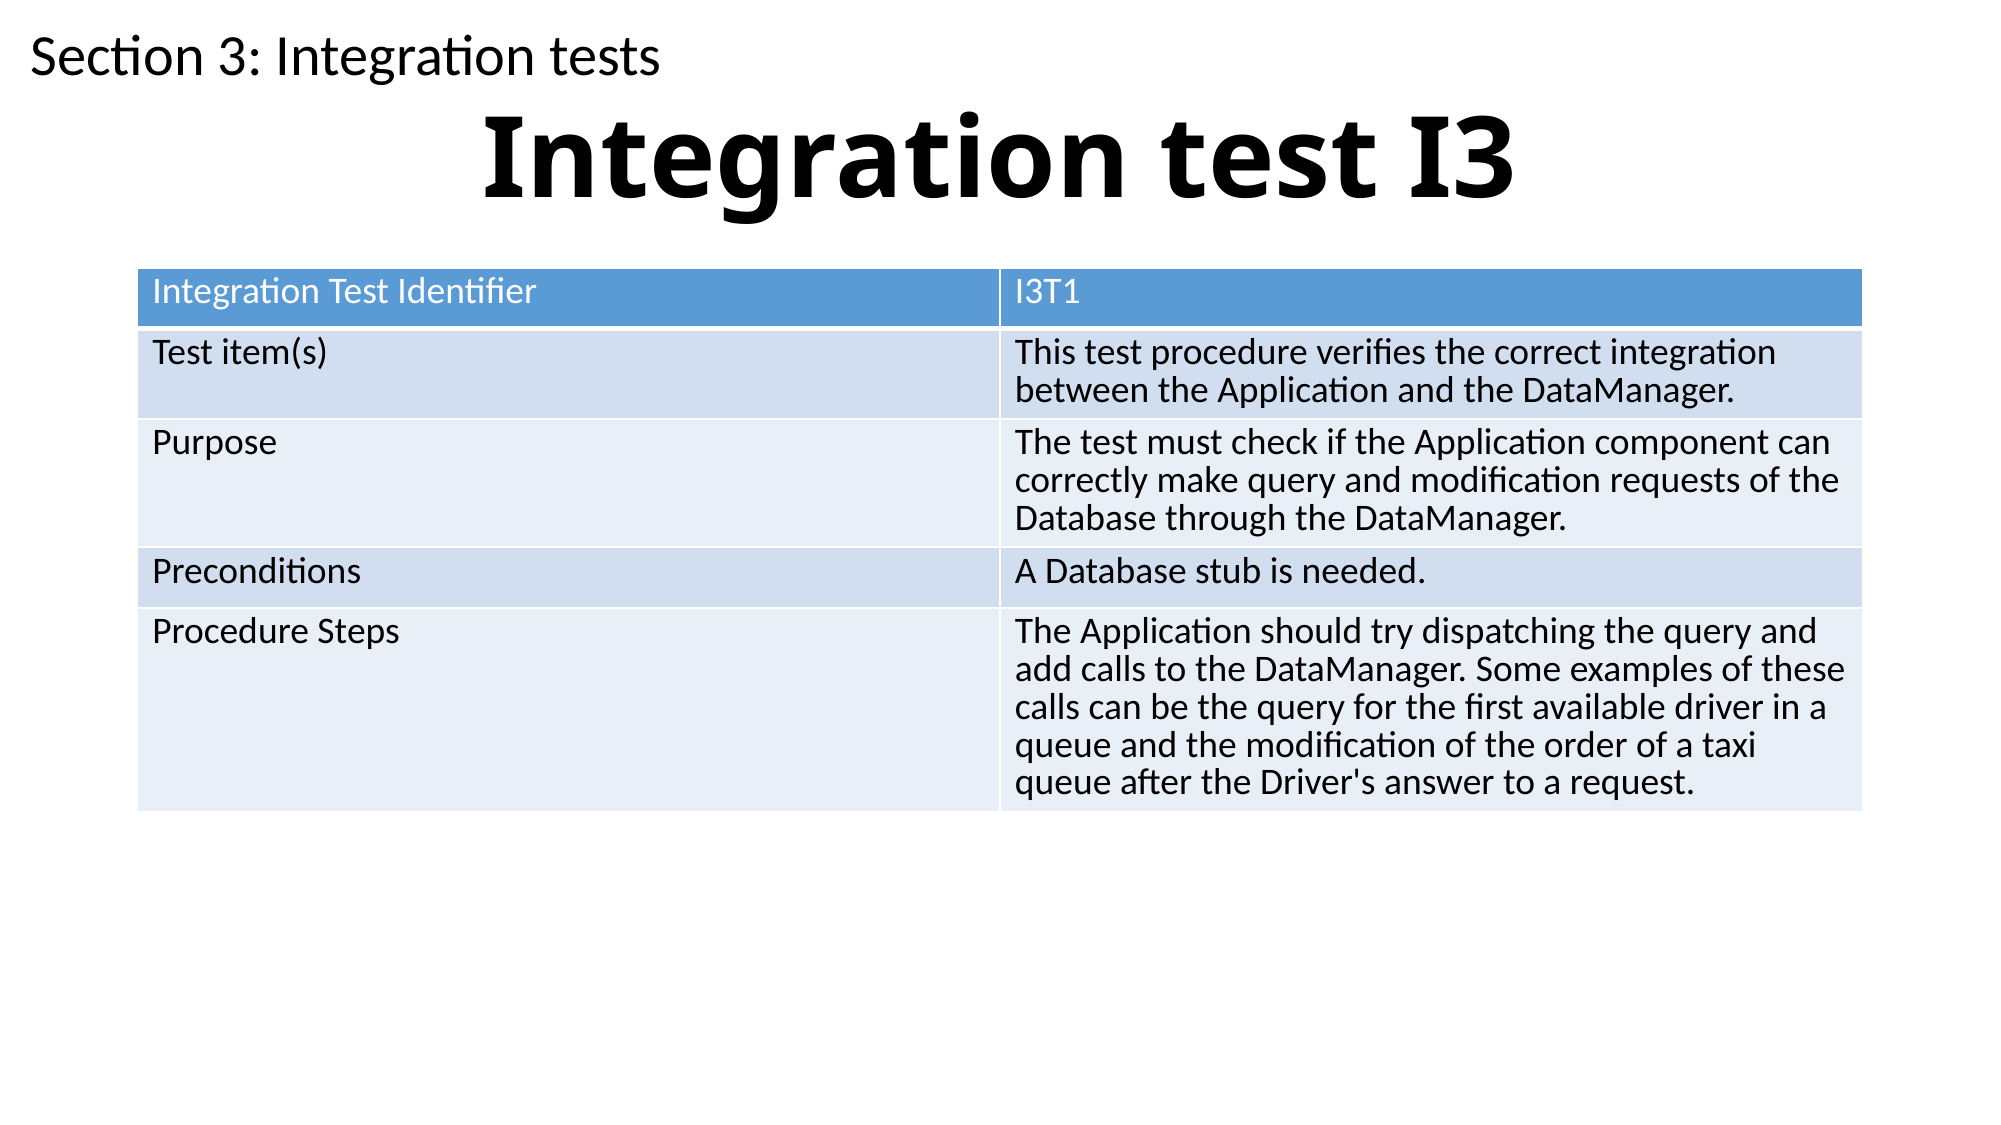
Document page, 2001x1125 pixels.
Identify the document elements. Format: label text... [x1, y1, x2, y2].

table_cell The test must check if the Application component can correctly make query and modification requests of the Database through the DataManager. [1001, 420, 1862, 546]
title Integration test I3 [137, 88, 1863, 234]
table_cell Procedure Steps [138, 609, 999, 811]
table_cell This test procedure verifies the correct integration between the Application and the DataManager. [1001, 331, 1862, 418]
table_header I3T1 [1001, 269, 1862, 326]
table_cell Preconditions [138, 548, 999, 607]
text_box Section 3: Integration tests [15, 9, 678, 94]
table_cell The Application should try dispatching the query and add calls to the DataManager. Some examples of these calls can be the query for the first available driver in a queue and the modification of the order of a taxi queue after the Driver's answer to a request. [1001, 609, 1862, 811]
table_cell Test item(s) [138, 331, 999, 418]
table_cell Purpose [138, 420, 999, 546]
table_header Integration Test Identifier [138, 269, 999, 326]
table_cell A Database stub is needed. [1001, 548, 1862, 607]
